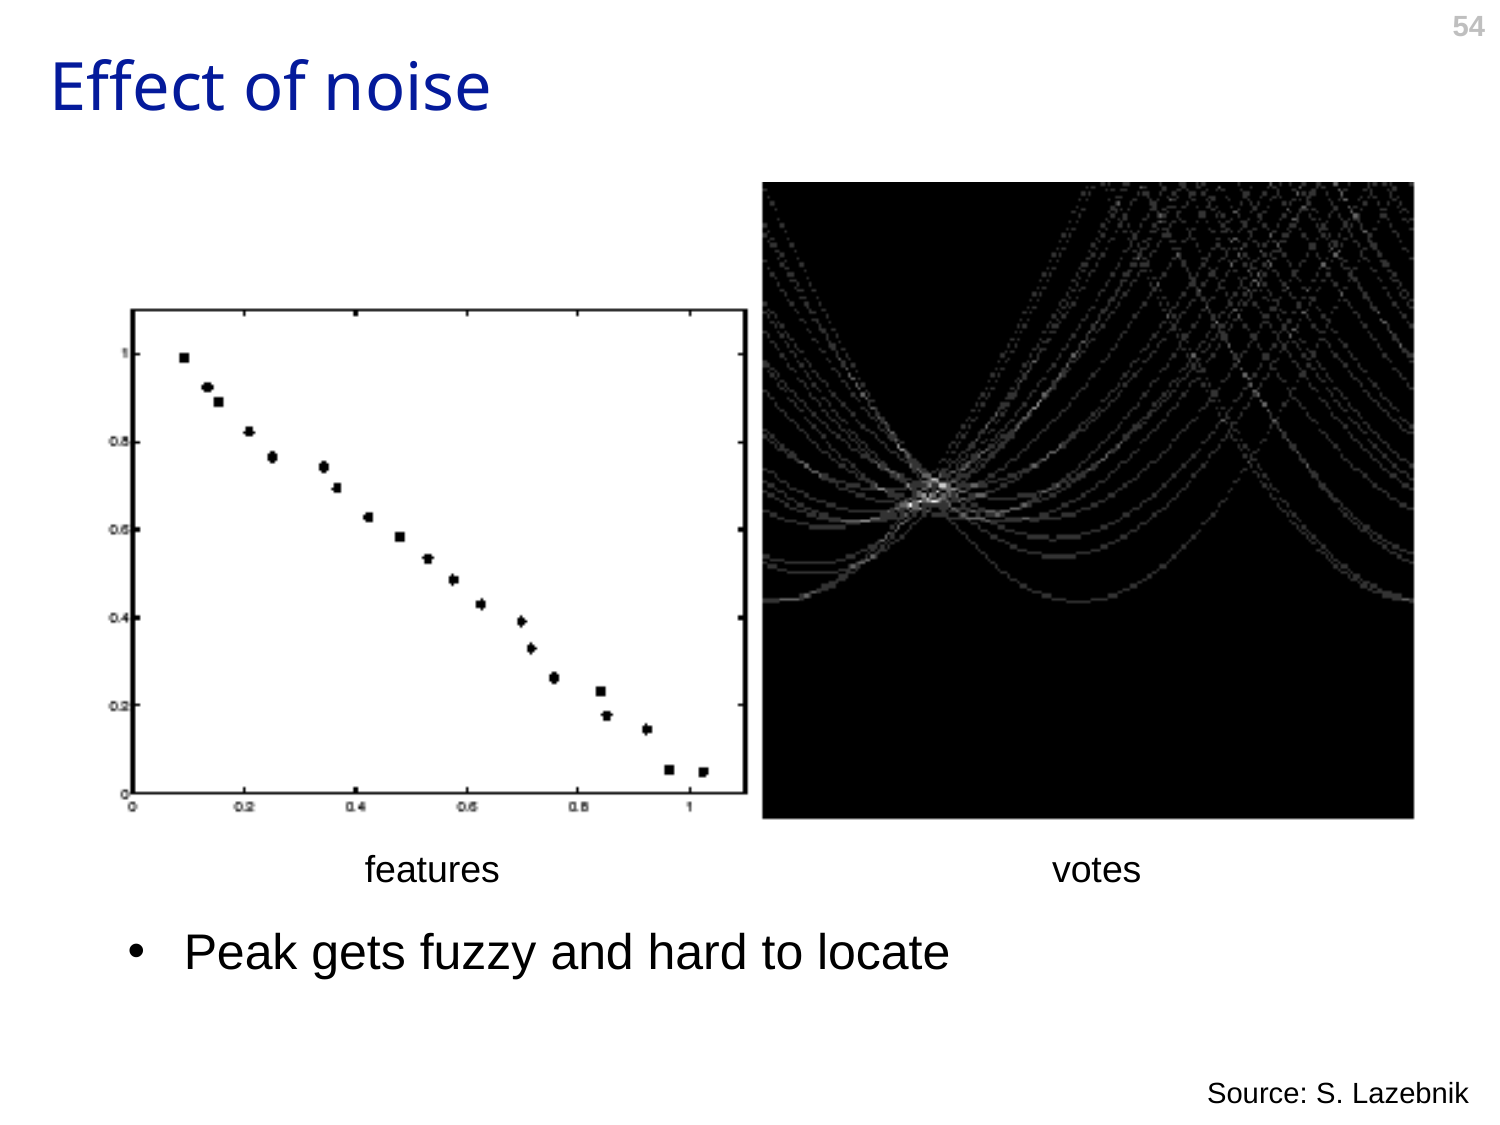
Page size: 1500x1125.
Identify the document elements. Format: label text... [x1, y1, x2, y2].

text_box features [350, 837, 550, 898]
list Peak gets fuzzy and hard to locate [112, 912, 1388, 1025]
title Effect of noise [34, 27, 1466, 141]
picture [87, 182, 1428, 827]
text_box votes [1037, 837, 1250, 898]
text_box Source: S. Lazebnik [1192, 1067, 1500, 1118]
